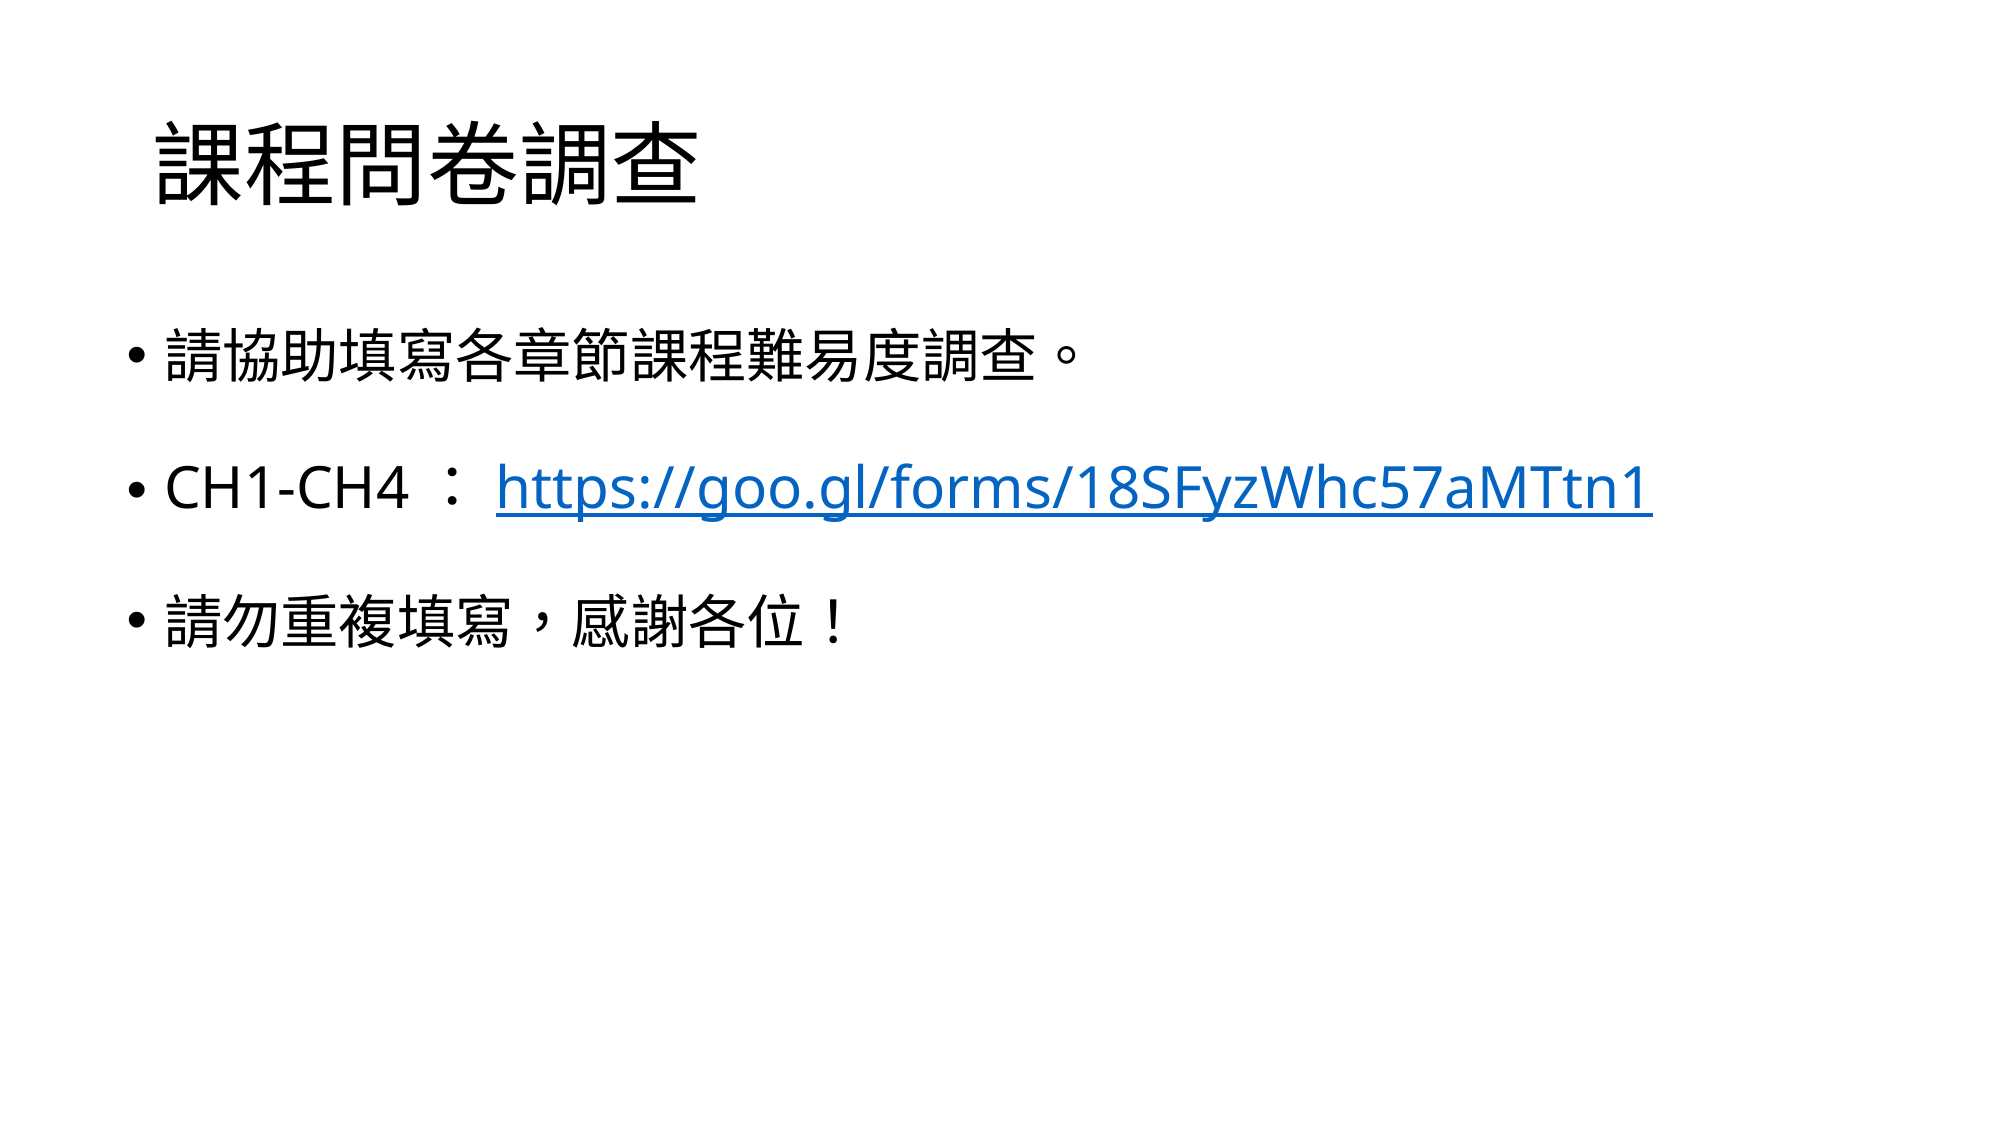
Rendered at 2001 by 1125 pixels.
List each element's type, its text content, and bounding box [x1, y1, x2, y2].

list 請協助填寫各章節課程難易度調查。 CH1-CH4：https://goo.gl/forms/18SFyzWhc57aMTtn1 請勿重複填寫，感謝各位！ [111, 277, 1976, 997]
title 課程問卷調查 [137, 59, 1863, 277]
